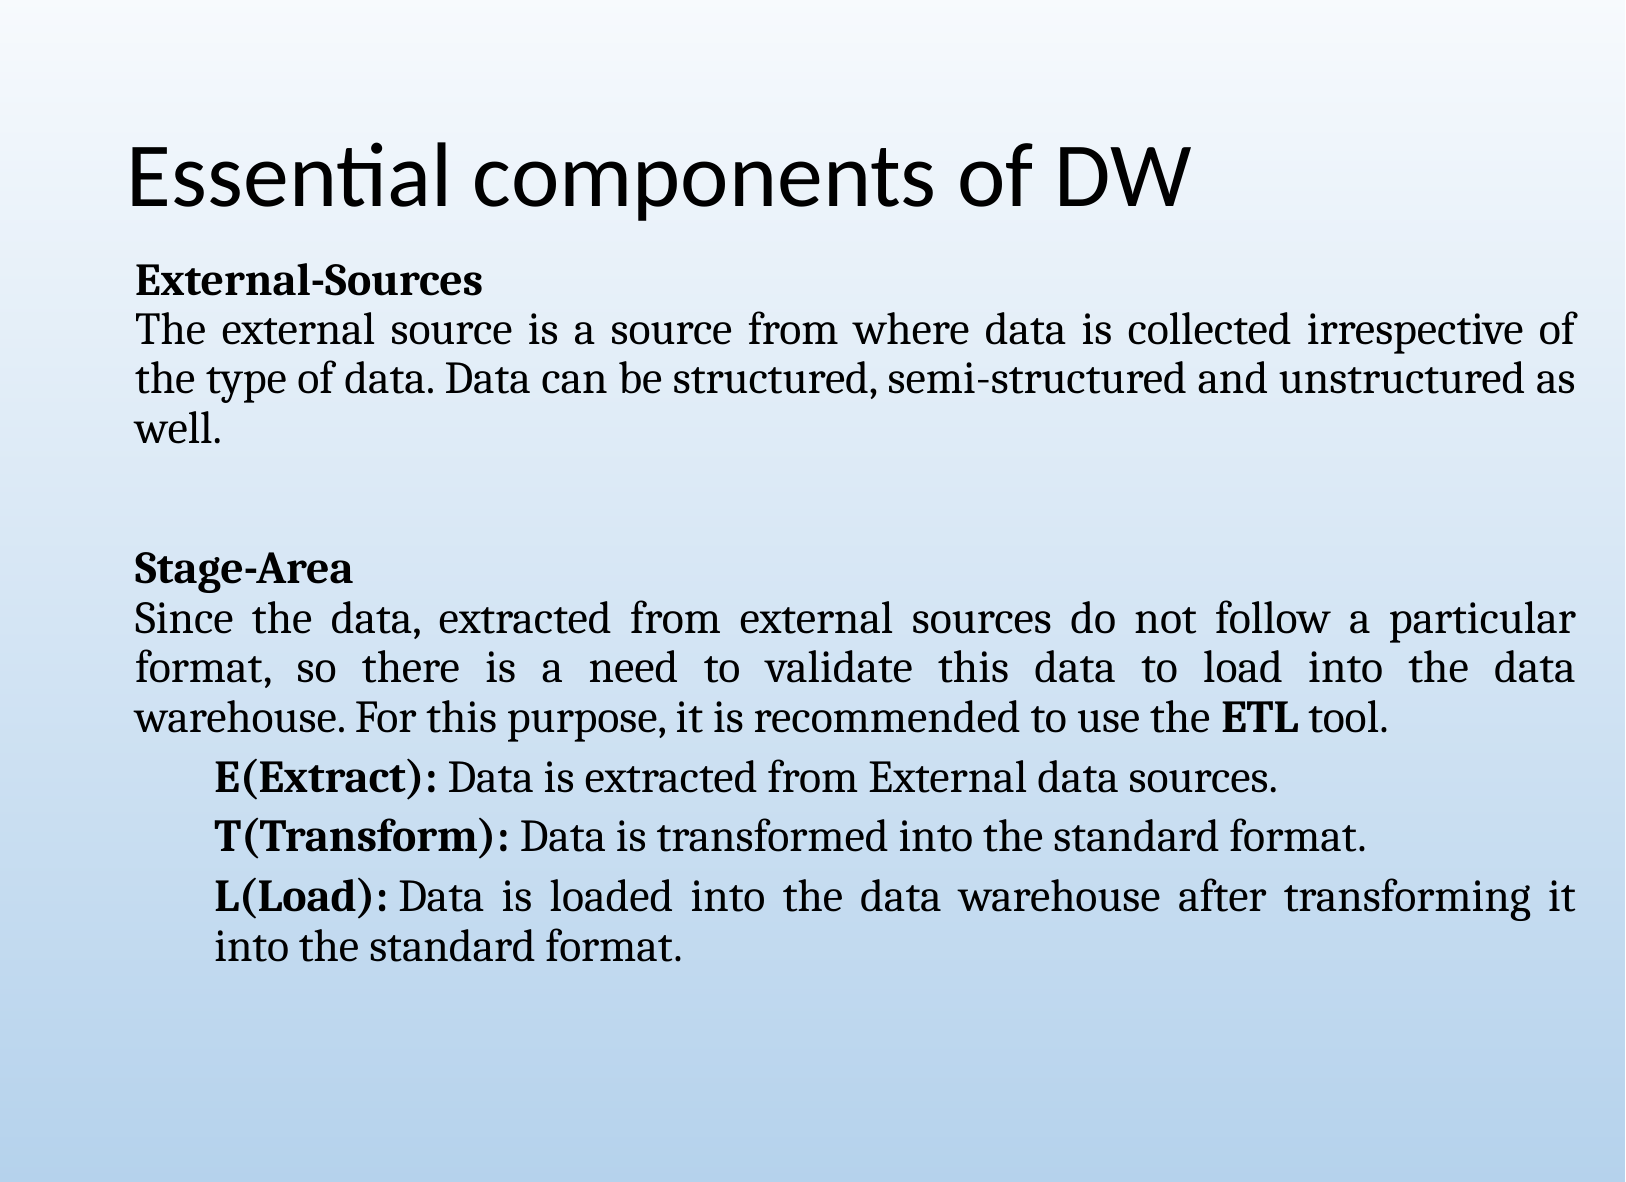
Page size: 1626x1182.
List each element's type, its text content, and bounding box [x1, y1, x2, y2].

title Essential components of DW [111, 62, 1514, 248]
list External-Sources The external source is a source from where data is collected irrespective of the type of data. Data can be structured, semi-structured and unstructured as well. Stage-Area Since the data, extracted from external sources do not follow a particular format, so there is a need to validate this data to load into the data warehouse. For this purpose, it is recommended to use the ETL tool. E(Extract): Data is extracted from External data sources. T(Transform): Data is transformed into the standard format. L(Load): Data is loaded into the data warehouse after transforming it into the standard format. [111, 248, 1593, 1134]
